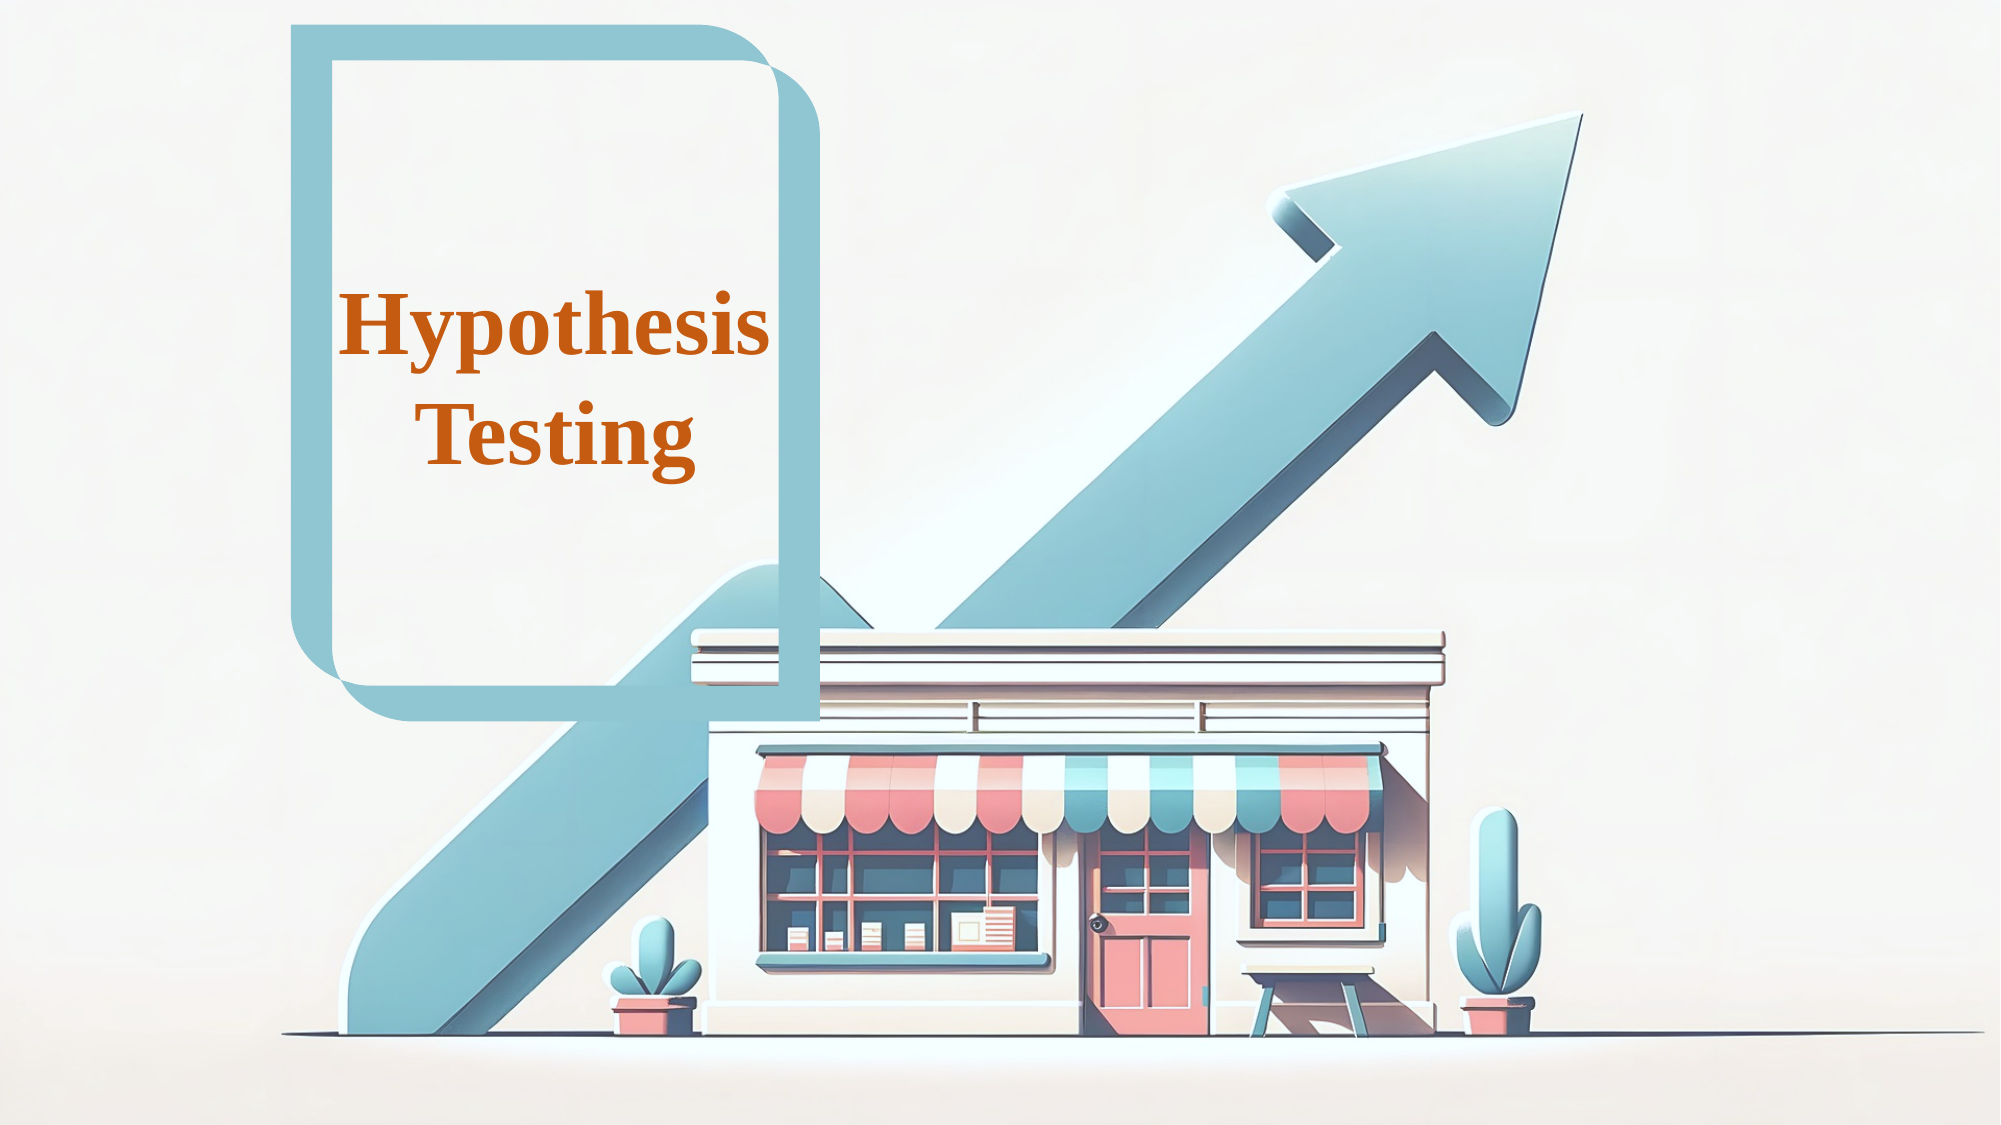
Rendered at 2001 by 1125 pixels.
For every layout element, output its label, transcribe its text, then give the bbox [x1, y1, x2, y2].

text_box Hypothesis Testing [289, 23, 821, 723]
